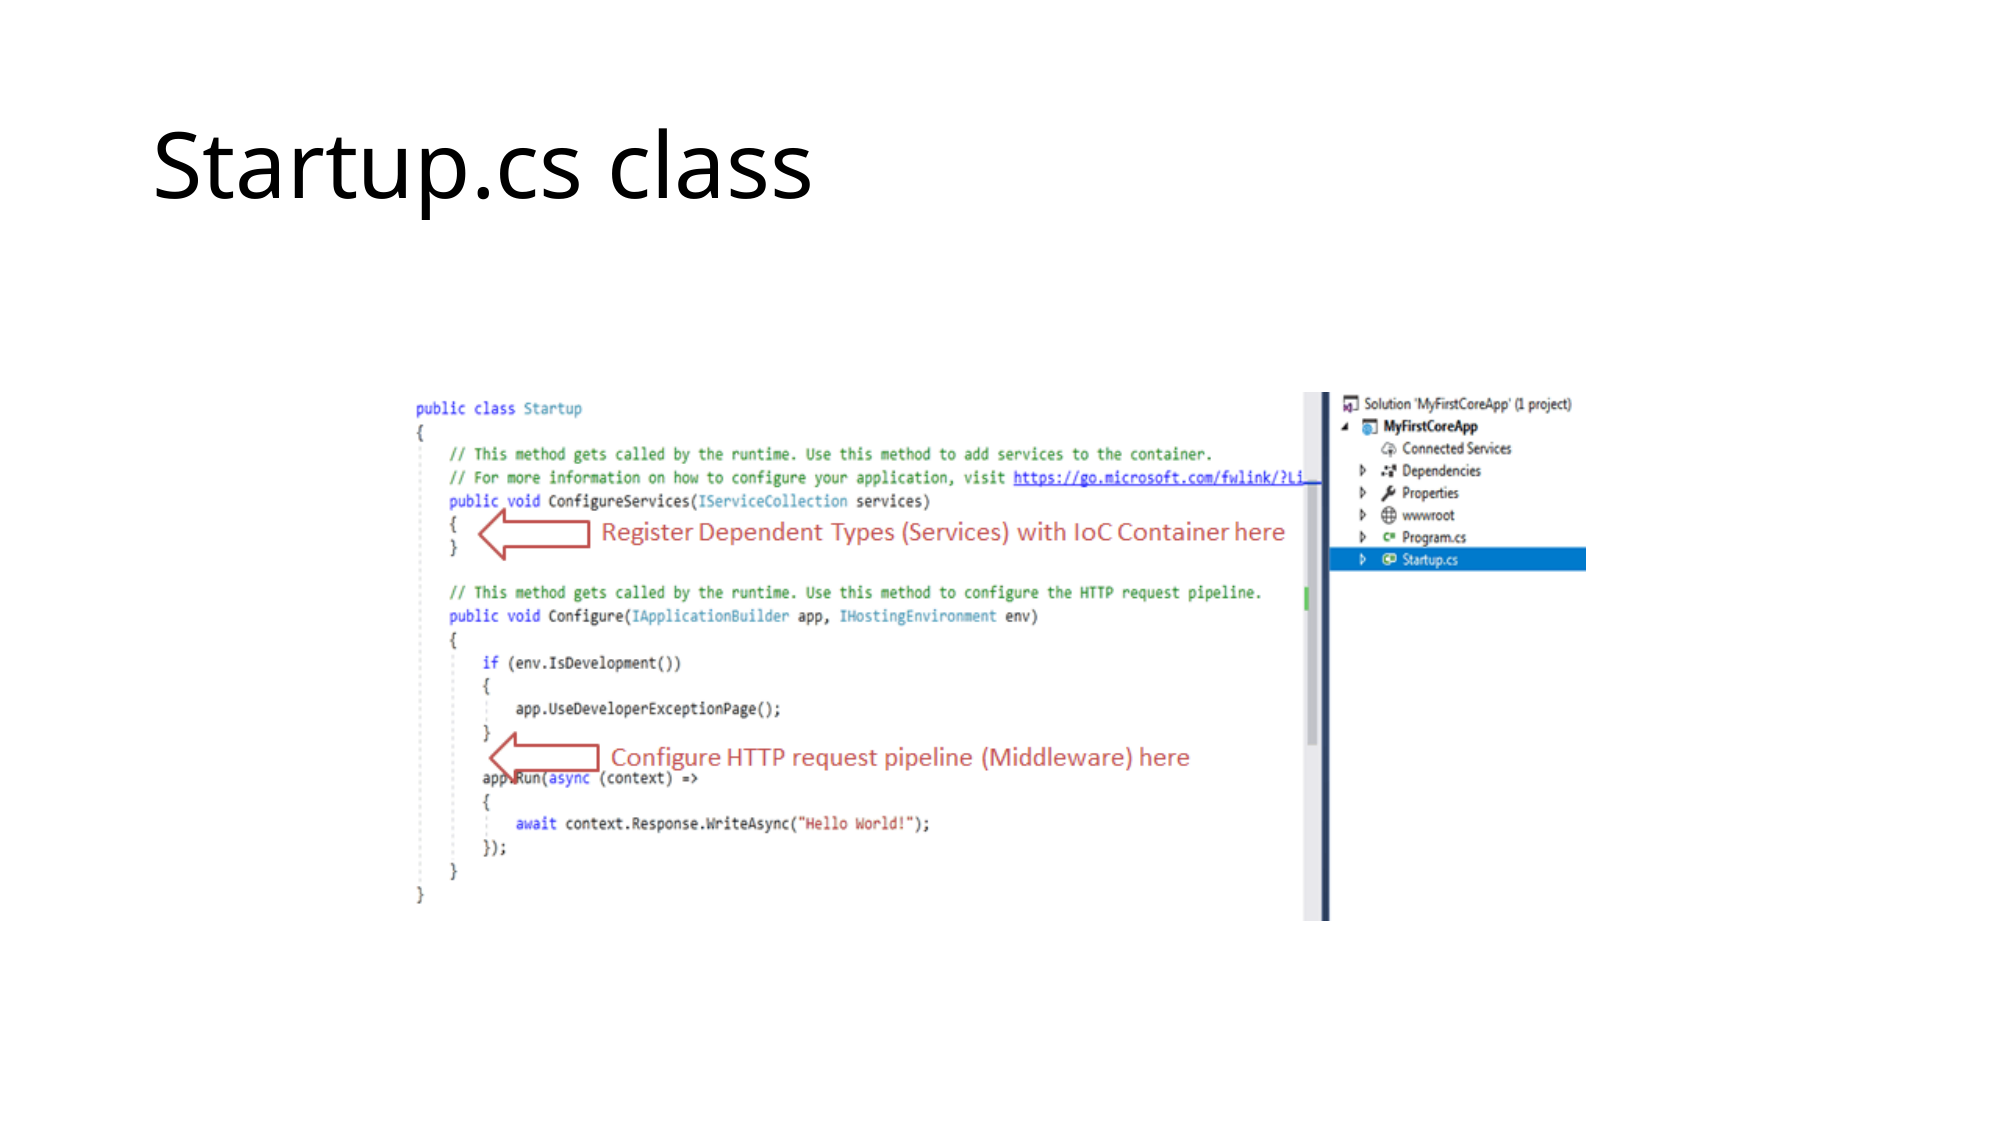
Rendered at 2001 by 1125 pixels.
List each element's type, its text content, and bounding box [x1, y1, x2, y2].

title Startup.cs class [137, 59, 1863, 278]
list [413, 392, 1586, 921]
